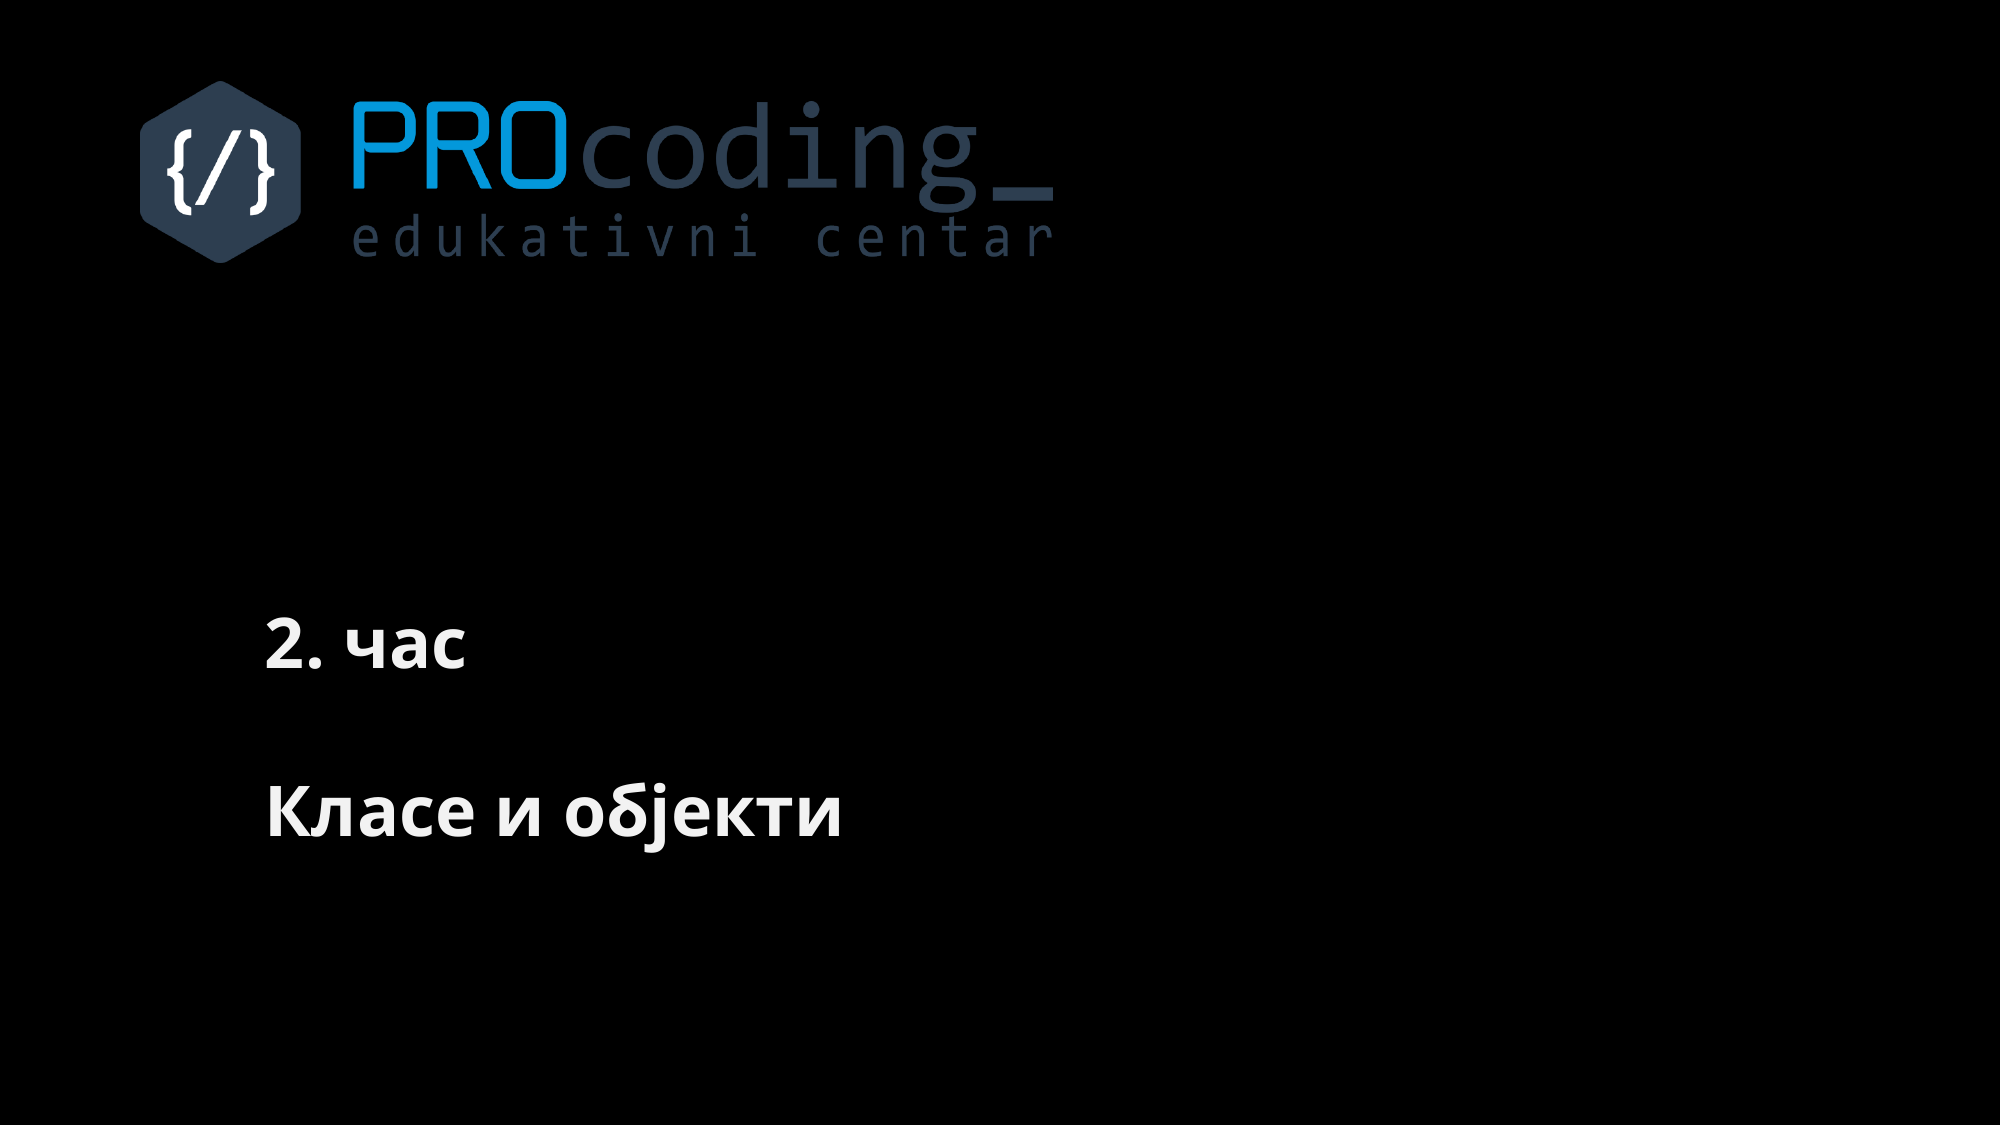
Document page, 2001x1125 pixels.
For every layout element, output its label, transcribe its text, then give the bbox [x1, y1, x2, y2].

subtitle 2. час Класе и објекти [249, 590, 1750, 863]
picture [140, 81, 1053, 263]
